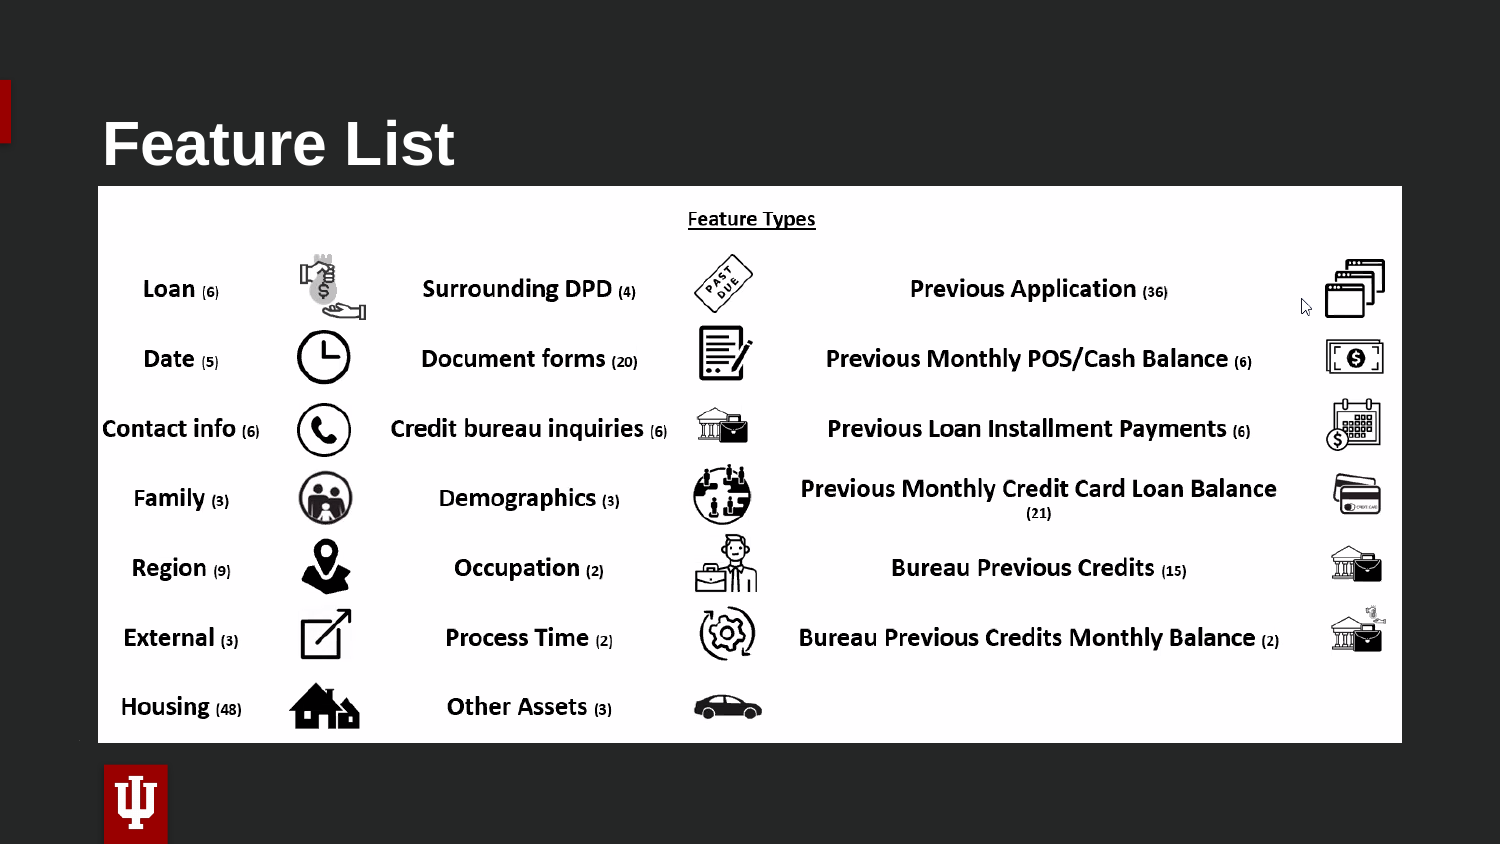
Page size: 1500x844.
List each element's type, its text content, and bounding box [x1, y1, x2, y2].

title Feature List [86, 76, 836, 204]
picture [79, 186, 1402, 844]
